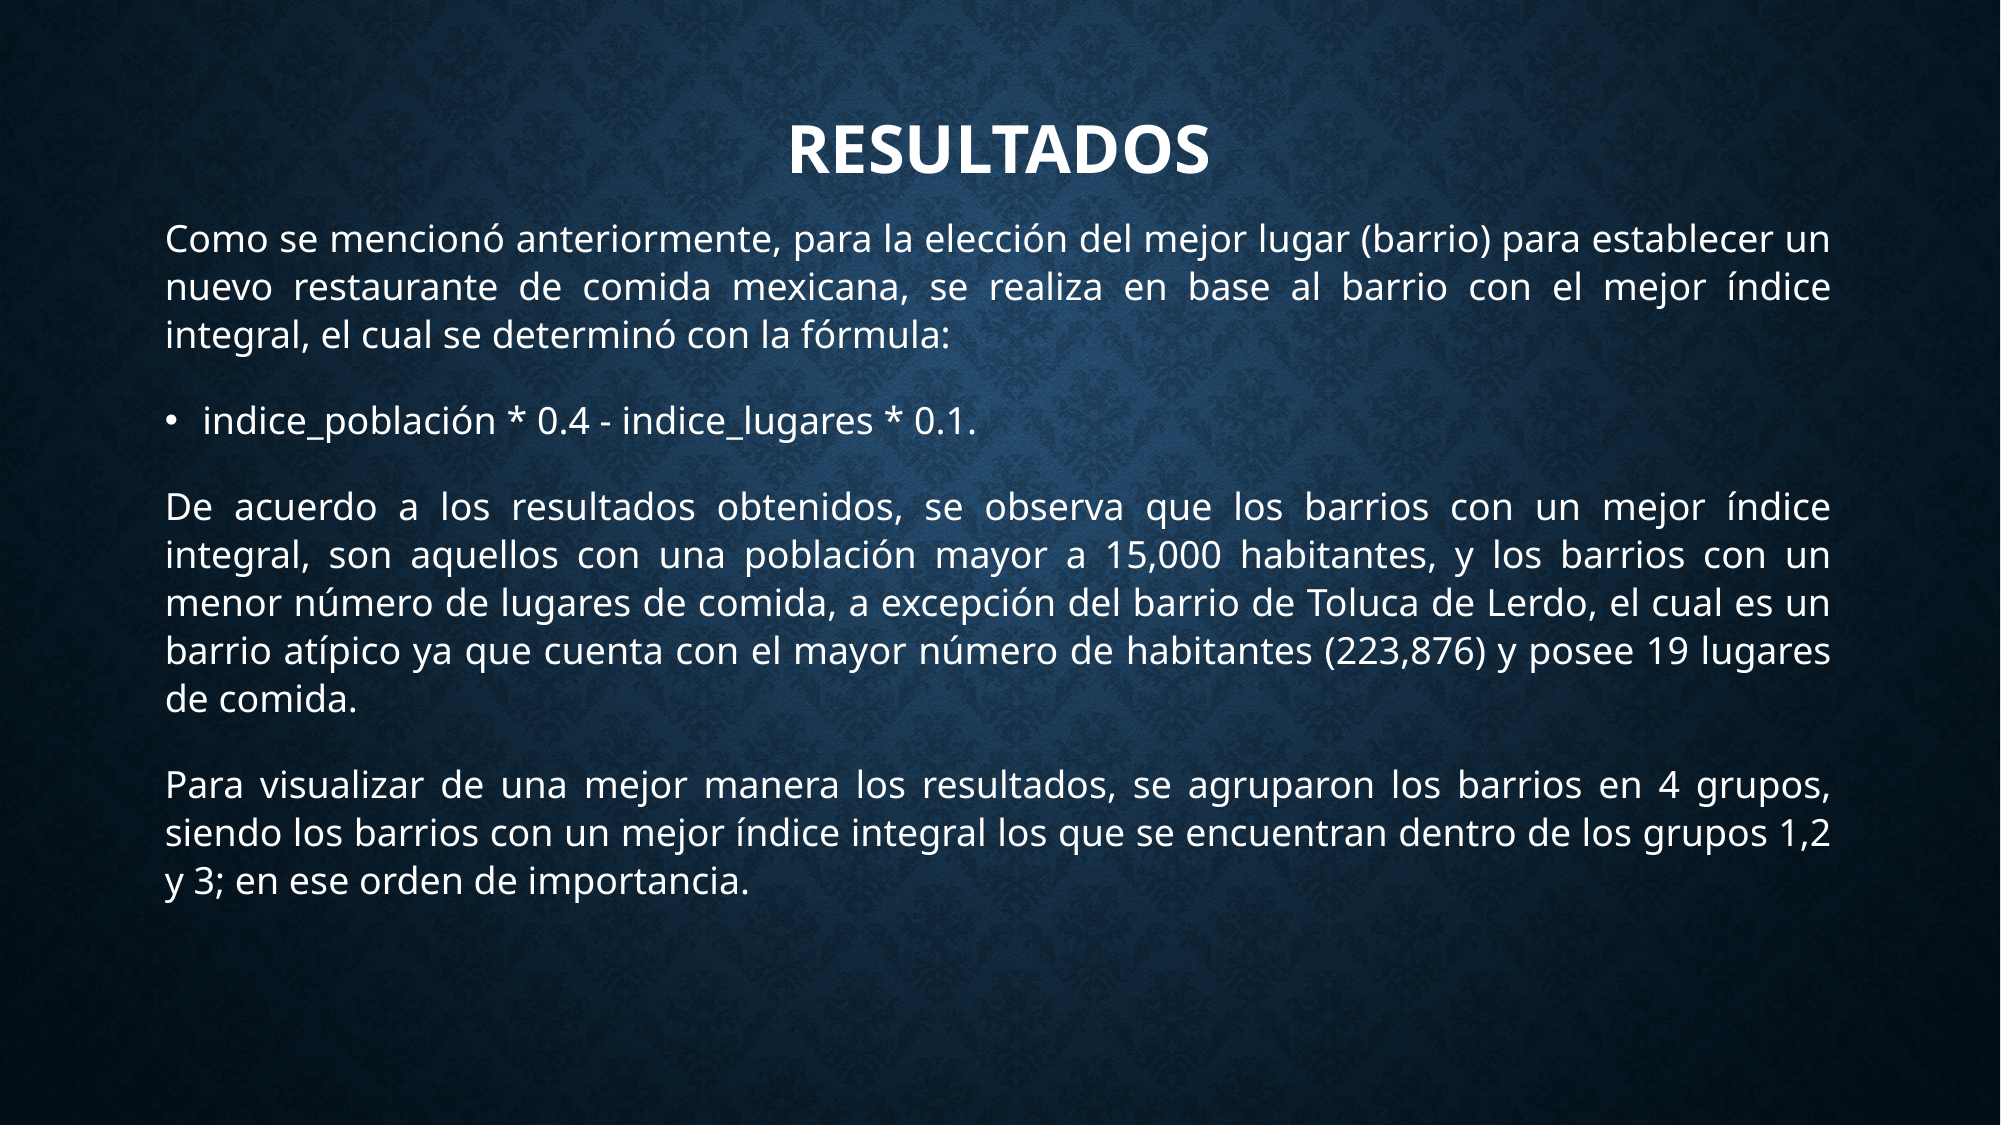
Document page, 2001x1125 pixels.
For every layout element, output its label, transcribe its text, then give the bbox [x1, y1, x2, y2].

list Como se mencionó anteriormente, para la elección del mejor lugar (barrio) para establecer un nuevo restaurante de comida mexicana, se realiza en base al barrio con el mejor índice integral, el cual se determinó con la fórmula: indice_población * 0.4 - indice_lugares * 0.1. De acuerdo a los resultados obtenidos, se observa que los barrios con un mejor índice integral, son aquellos con una población mayor a 15,000 habitantes, y los barrios con un menor número de lugares de comida, a excepción del barrio de Toluca de Lerdo, el cual es un barrio atípico ya que cuenta con el mayor número de habitantes (223,876) y posee 19 lugares de comida. Para visualizar de una mejor manera los resultados, se agruparon los barrios en 4 grupos, siendo los barrios con un mejor índice integral los que se encuentran dentro de los grupos 1,2 y 3; en ese orden de importancia. [149, 204, 1849, 1066]
title Resultados [149, 99, 1849, 204]
